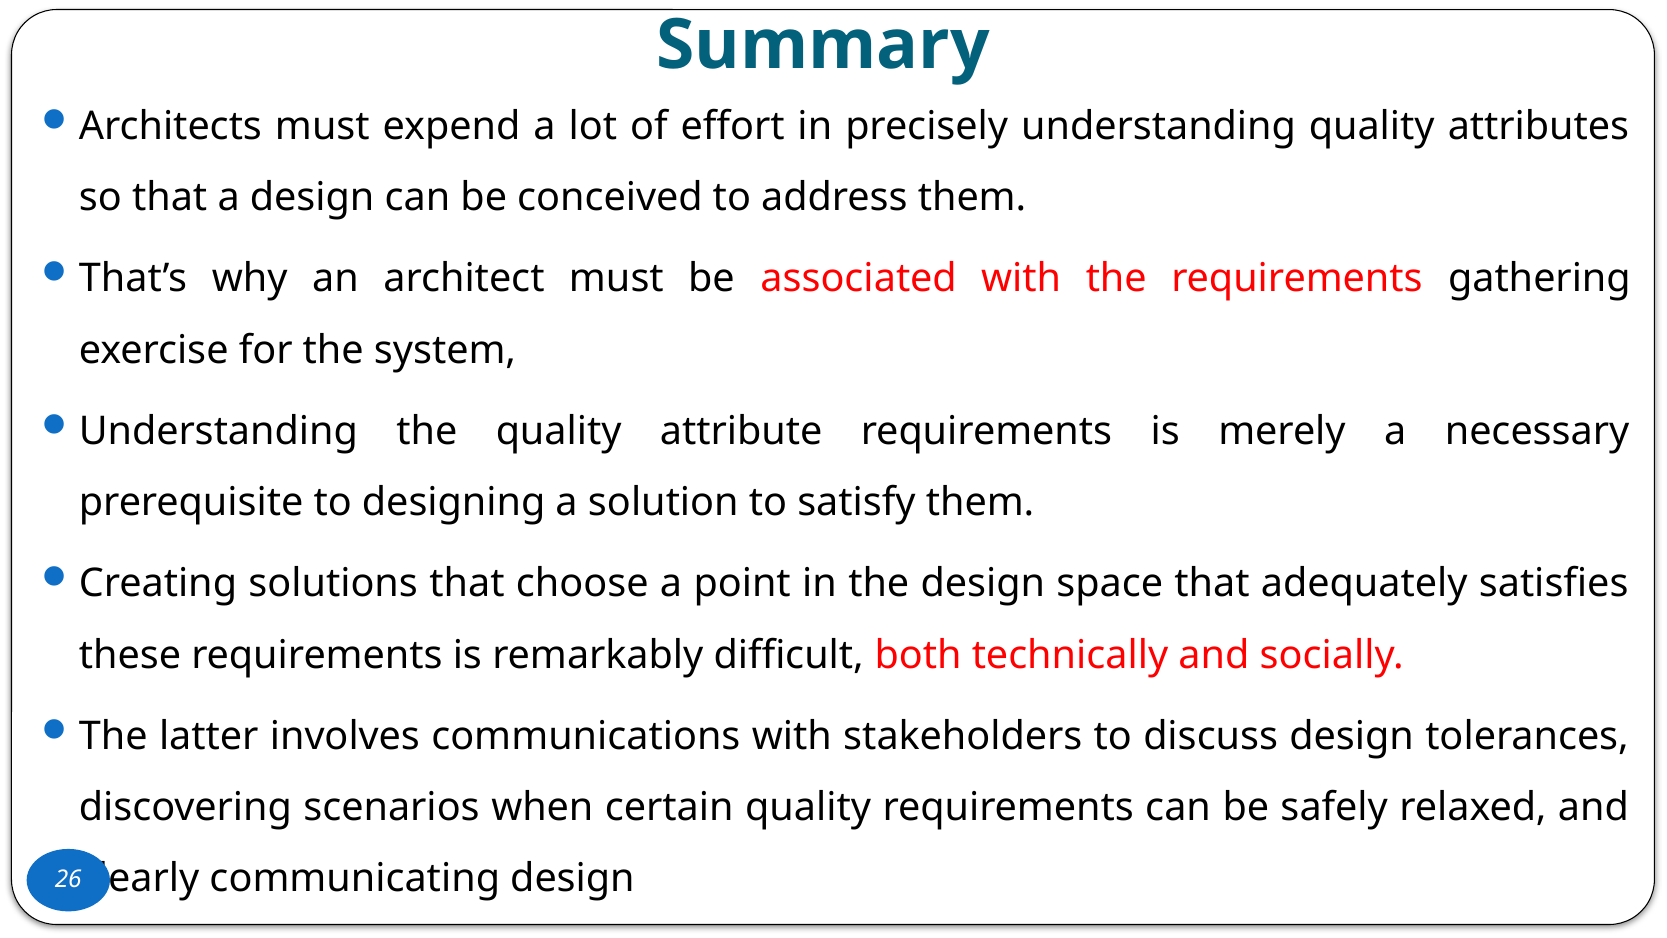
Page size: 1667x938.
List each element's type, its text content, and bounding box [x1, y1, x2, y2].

list Architects must expend a lot of effort in precisely understanding quality attributes so that a design can be conceived to address them. That’s why an architect must be associated with the requirements gathering exercise for the system, Understanding the quality attribute requirements is merely a necessary prerequisite to designing a solution to satisfy them. Creating solutions that choose a point in the design space that adequately satisfies these requirements is remarkably difficult, both technically and socially. The latter involves communications with stakeholders to discuss design tolerances, discovering scenarios when certain quality requirements can be safely relaxed, and clearly communicating design [26, 68, 1646, 882]
slide_number 25 [26, 848, 110, 912]
